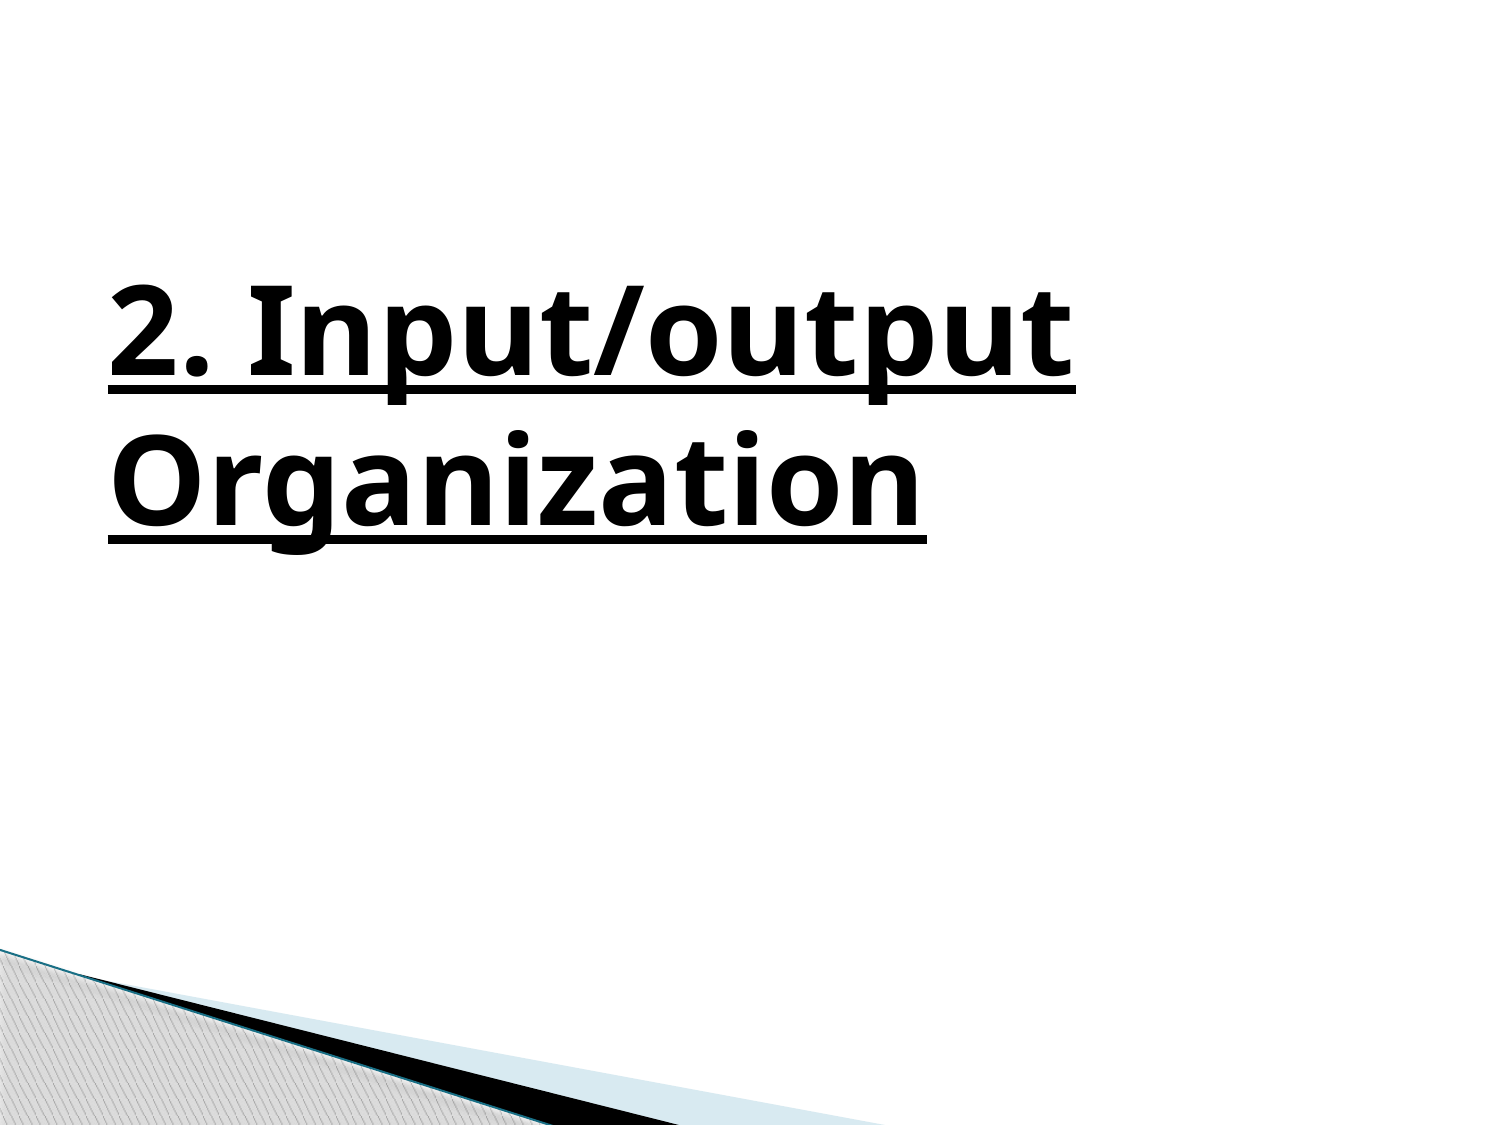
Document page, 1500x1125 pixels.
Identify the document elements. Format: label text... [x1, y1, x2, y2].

list 2. Input/output Organization [75, 243, 1425, 986]
